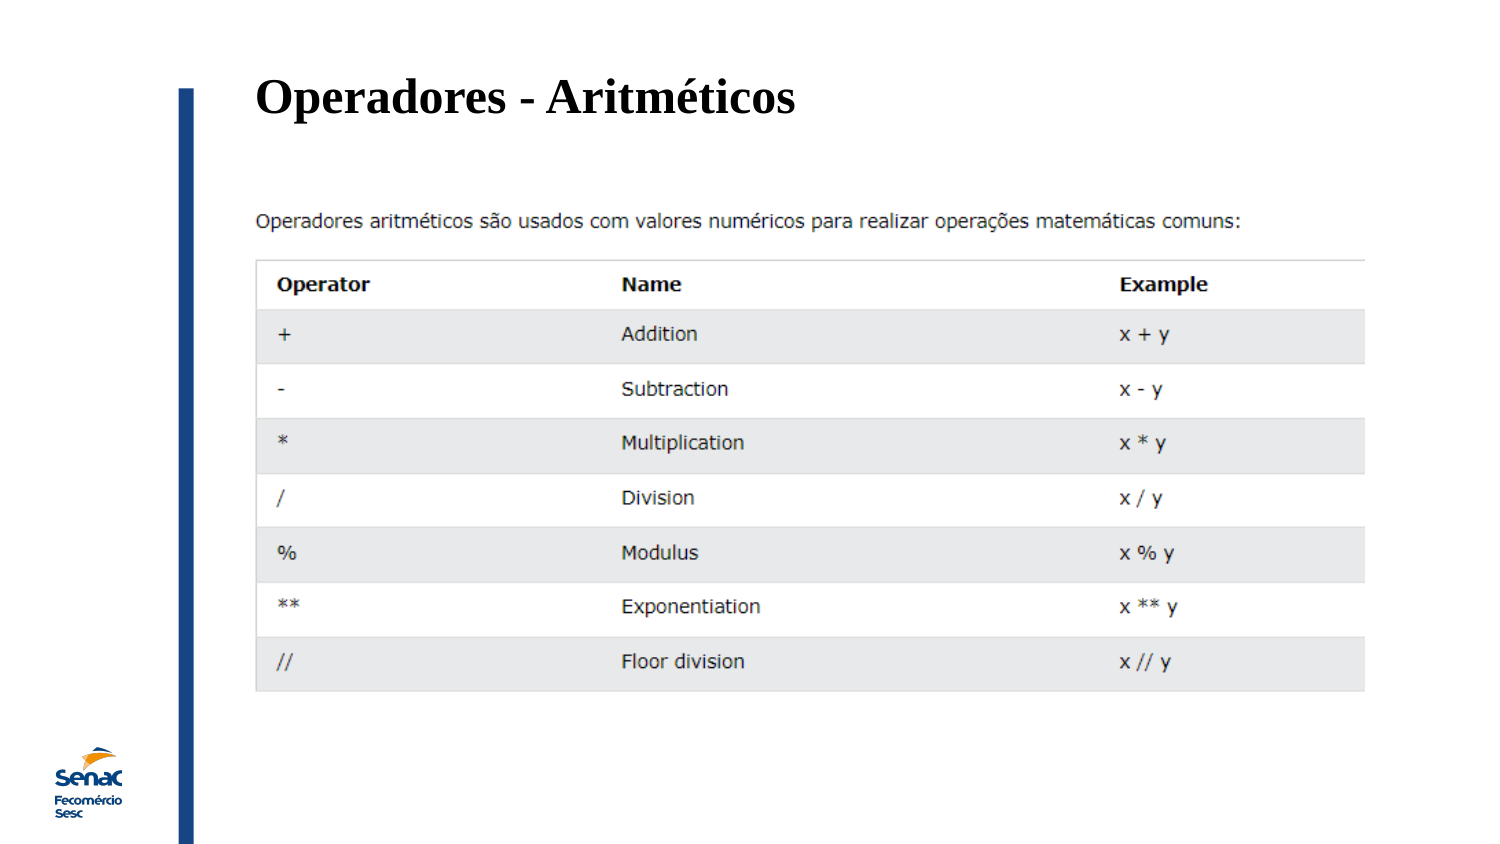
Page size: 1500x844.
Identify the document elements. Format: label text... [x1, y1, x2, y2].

picture [55, 747, 122, 818]
picture [253, 202, 1365, 696]
text_box Operadores - Aritméticos [239, 55, 1500, 131]
